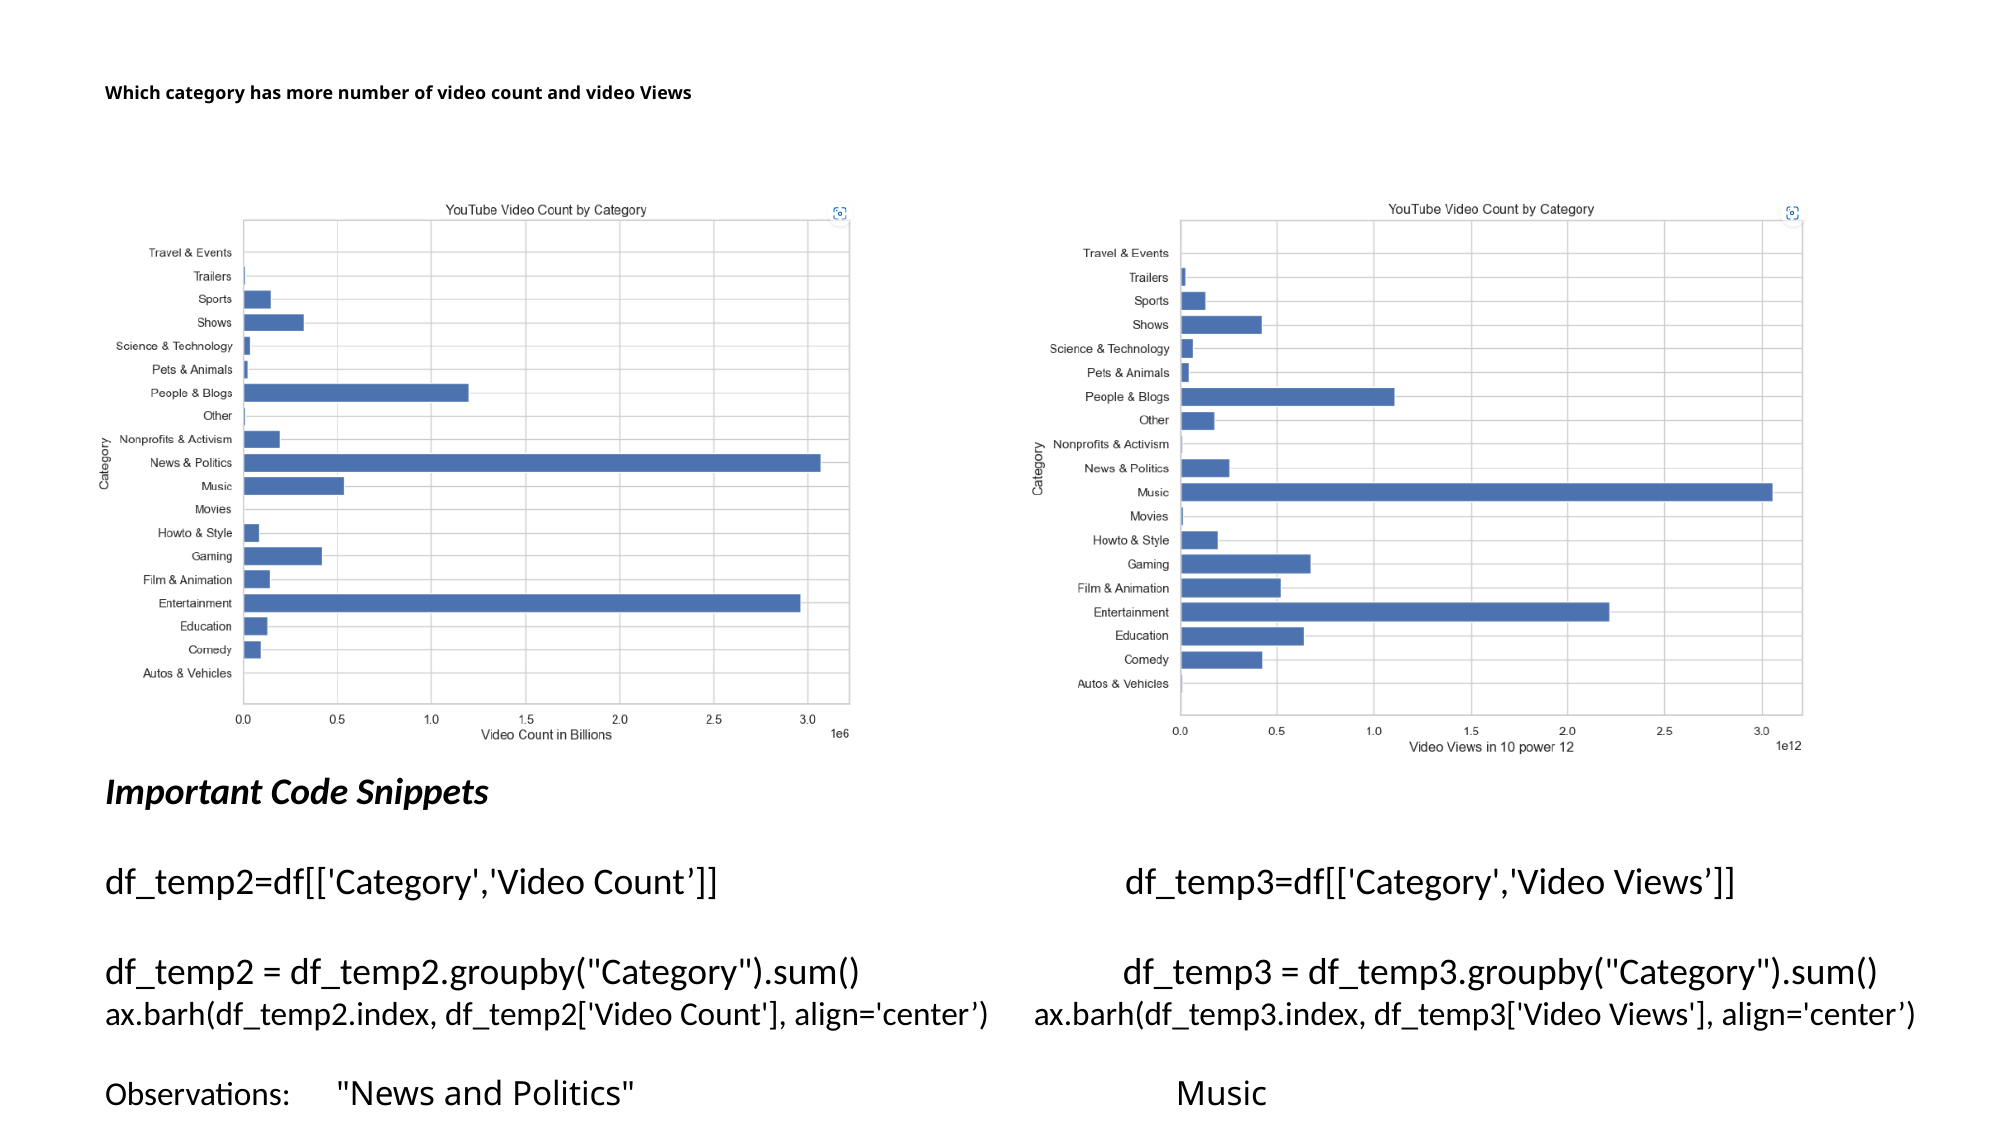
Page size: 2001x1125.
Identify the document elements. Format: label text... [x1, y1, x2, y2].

picture [999, 203, 1816, 760]
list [90, 203, 862, 760]
text_box Important Code Snippets df_temp2=df[['Category','Video Count’]] df_temp3=df[['Category','Video Views’]] df_temp2 = df_temp2.groupby("Category").sum() df_temp3 = df_temp3.groupby("Category").sum() ax.barh(df_temp2.index, df_temp2['Video Count'], align='center’) ax.barh(df_temp3.index, df_temp3['Video Views'], align='center’) Observations: "News and Politics" Music [90, 759, 1941, 1120]
title Which category has more number of video count and video Views [90, 76, 1855, 147]
